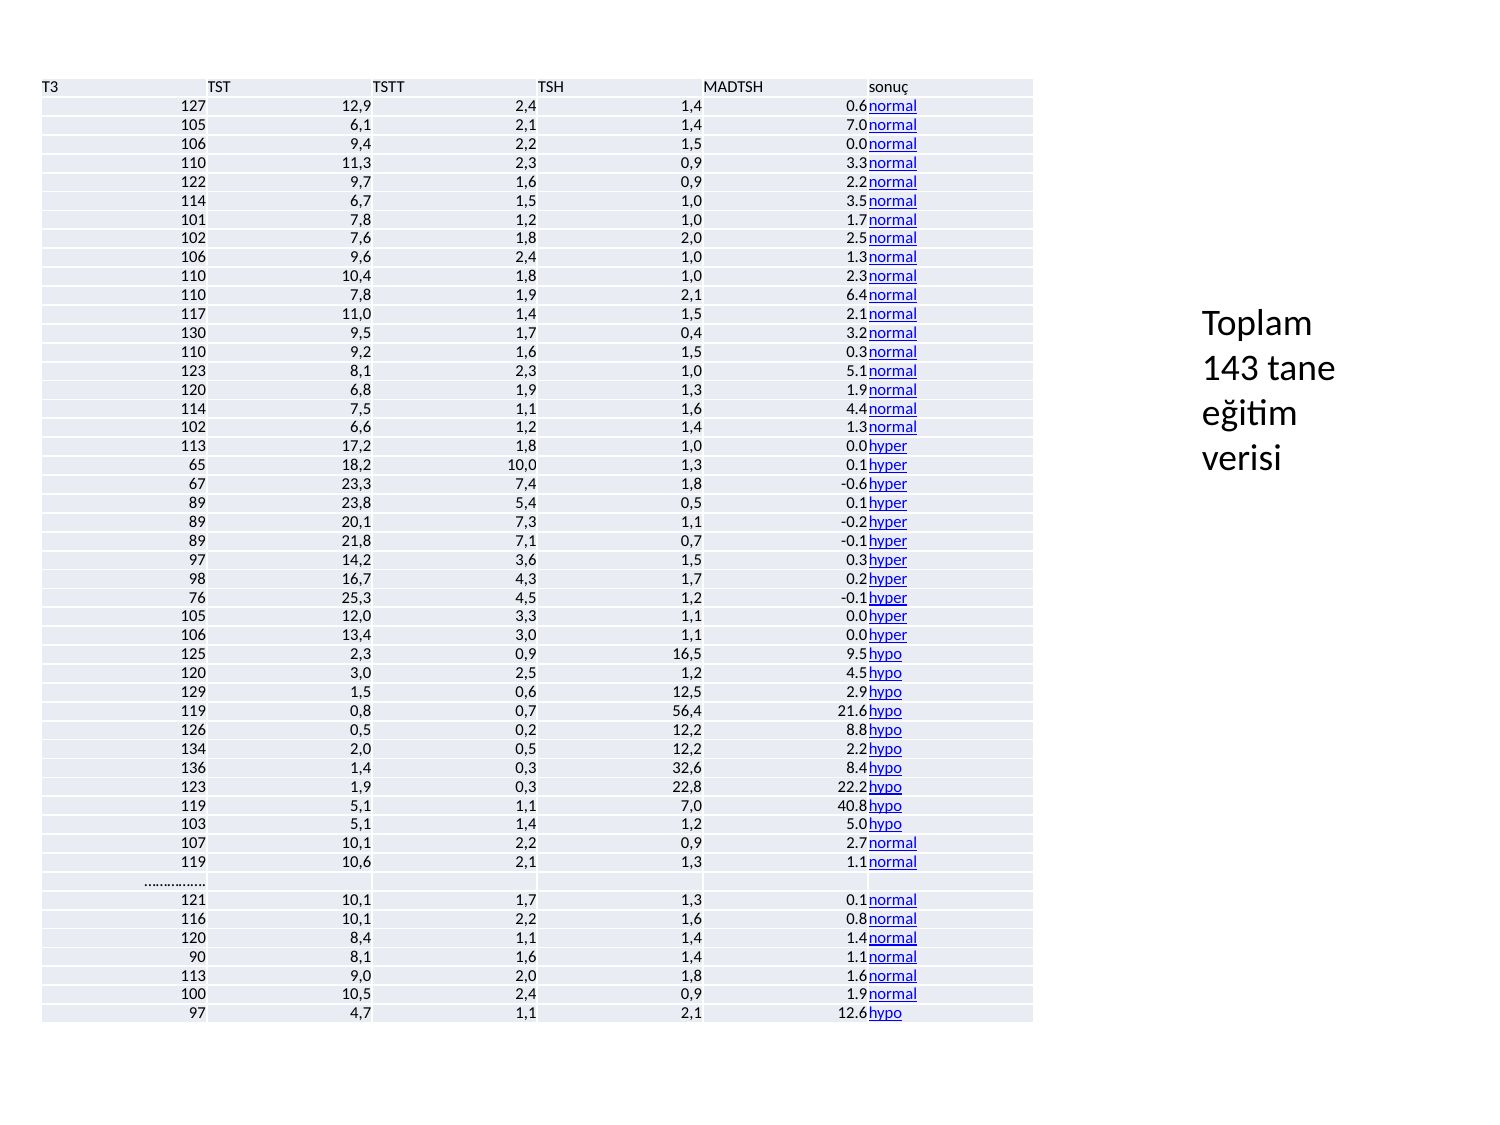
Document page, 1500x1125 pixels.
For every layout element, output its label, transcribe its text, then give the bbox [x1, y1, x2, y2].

table_cell 2,0 [538, 230, 702, 247]
table_cell 10,6 [208, 854, 371, 871]
table_cell 0.0 [704, 627, 867, 644]
table_cell 5,1 [208, 797, 371, 814]
table_cell normal [869, 344, 1033, 361]
table_cell 1,6 [373, 344, 536, 361]
table_cell 3,0 [208, 665, 371, 682]
table_cell 1,8 [538, 967, 702, 984]
table_cell 65 [42, 457, 206, 474]
table_cell 98 [42, 570, 206, 588]
table_cell 11,3 [208, 155, 371, 172]
table_cell 1,2 [373, 419, 536, 436]
table_cell 1,5 [538, 552, 702, 569]
table_cell 21,8 [208, 533, 371, 550]
table_cell hyper [869, 552, 1033, 569]
table_cell hyper [869, 627, 1033, 644]
table_cell 1,2 [373, 211, 536, 228]
table_cell 2,1 [538, 287, 702, 304]
table_cell normal [869, 211, 1033, 228]
table_cell 10,1 [208, 835, 371, 852]
table_cell [869, 873, 1033, 890]
table_cell 0.1 [704, 457, 867, 474]
table_cell 1,5 [373, 192, 536, 210]
table_cell 1.7 [704, 211, 867, 228]
table_cell 110 [42, 287, 206, 304]
table_cell 1,2 [538, 589, 702, 606]
table_cell hypo [869, 722, 1033, 739]
table_cell 1,5 [538, 306, 702, 323]
table_cell 97 [42, 552, 206, 569]
table_cell 2,4 [373, 986, 536, 1003]
table_cell 1,1 [373, 400, 536, 417]
table_cell [704, 873, 867, 890]
table_cell 123 [42, 778, 206, 795]
table_cell 1,4 [538, 929, 702, 947]
table_cell normal [869, 287, 1033, 304]
table_cell 5.0 [704, 816, 867, 833]
table_cell 1.1 [704, 948, 867, 965]
table_cell 2,2 [373, 911, 536, 928]
table_cell 0,2 [373, 722, 536, 739]
table_cell 10,1 [208, 892, 371, 909]
table_cell 117 [42, 306, 206, 323]
table_cell normal [869, 892, 1033, 909]
table_cell 40.8 [704, 797, 867, 814]
table_cell 1,8 [373, 230, 536, 247]
table_cell 10,0 [373, 457, 536, 474]
table_cell 12,2 [538, 722, 702, 739]
table_cell 0.0 [704, 438, 867, 455]
table_cell 22,8 [538, 778, 702, 795]
table_cell 2,3 [373, 363, 536, 380]
table_cell 7,0 [538, 797, 702, 814]
table_cell normal [869, 835, 1033, 852]
table_cell 120 [42, 381, 206, 399]
table_cell 1,6 [373, 174, 536, 191]
table_cell 9,0 [208, 967, 371, 984]
table_cell normal [869, 854, 1033, 871]
table_cell 0,3 [373, 778, 536, 795]
table_cell 2.2 [704, 174, 867, 191]
table_cell 1,4 [538, 98, 702, 115]
table_cell 114 [42, 400, 206, 417]
table_cell 105 [42, 117, 206, 134]
table_cell 2.1 [704, 306, 867, 323]
table_cell 1,0 [538, 211, 702, 228]
table_cell 100 [42, 986, 206, 1003]
table_cell normal [869, 268, 1033, 285]
table_cell 1,4 [208, 759, 371, 777]
table_cell 116 [42, 911, 206, 928]
table_cell normal [869, 155, 1033, 172]
table_cell 17,2 [208, 438, 371, 455]
table_cell 76 [42, 589, 206, 606]
table_cell 1,8 [373, 268, 536, 285]
table_cell 110 [42, 268, 206, 285]
table_cell 12,5 [538, 684, 702, 701]
table_cell 0,7 [373, 703, 536, 720]
table_cell 7,8 [208, 211, 371, 228]
table_cell 10,1 [208, 911, 371, 928]
table_cell 106 [42, 627, 206, 644]
table_cell 12.6 [704, 1005, 867, 1022]
table_cell 18,2 [208, 457, 371, 474]
table_cell 3.5 [704, 192, 867, 210]
table_cell normal [869, 98, 1033, 115]
table_cell hypo [869, 703, 1033, 720]
table_cell 20,1 [208, 514, 371, 531]
table_cell 122 [42, 174, 206, 191]
table_cell hyper [869, 608, 1033, 625]
table_cell 101 [42, 211, 206, 228]
table_cell 0,5 [208, 722, 371, 739]
table_cell 105 [42, 608, 206, 625]
table_cell normal [869, 400, 1033, 417]
table_cell 106 [42, 249, 206, 266]
table_cell 2.2 [704, 740, 867, 758]
table_cell 119 [42, 854, 206, 871]
table_header T3 [42, 79, 206, 96]
table_cell 0,5 [538, 495, 702, 512]
table_header TSH [538, 79, 702, 96]
table_cell 1,7 [373, 892, 536, 909]
table_cell 1.9 [704, 986, 867, 1003]
table_cell 9,5 [208, 325, 371, 342]
table_cell 120 [42, 929, 206, 947]
table_cell 7.0 [704, 117, 867, 134]
table_cell 114 [42, 192, 206, 210]
table_cell 0.1 [704, 892, 867, 909]
table_cell 129 [42, 684, 206, 701]
table_cell 1,1 [373, 797, 536, 814]
table_header TST [208, 79, 371, 96]
table_cell 1,5 [208, 684, 371, 701]
table_cell normal [869, 948, 1033, 965]
table_cell 119 [42, 703, 206, 720]
table_cell 4.5 [704, 665, 867, 682]
table_cell 0.3 [704, 552, 867, 569]
table_cell 1.6 [704, 967, 867, 984]
table_cell 0,9 [538, 174, 702, 191]
table_cell normal [869, 249, 1033, 266]
table_cell 0,9 [538, 986, 702, 1003]
table_cell 8,1 [208, 363, 371, 380]
table_cell 1,4 [538, 117, 702, 134]
table_cell 6,1 [208, 117, 371, 134]
table_cell 1,5 [538, 136, 702, 153]
table_cell hypo [869, 778, 1033, 795]
table_cell 0,5 [373, 740, 536, 758]
text_box Toplam 143 tane eğitim verisi [1187, 290, 1365, 531]
table_cell normal [869, 911, 1033, 928]
table_cell hypo [869, 646, 1033, 663]
table_cell 32,6 [538, 759, 702, 777]
table_cell 5,4 [373, 495, 536, 512]
table_cell 120 [42, 665, 206, 682]
table_cell 106 [42, 136, 206, 153]
table_cell 0,8 [208, 703, 371, 720]
table_cell 1.1 [704, 854, 867, 871]
table_cell 1,1 [373, 929, 536, 947]
table_cell 1,4 [538, 948, 702, 965]
table_cell hypo [869, 740, 1033, 758]
table_cell 7,6 [208, 230, 371, 247]
table_cell 6,8 [208, 381, 371, 399]
table_cell hypo [869, 684, 1033, 701]
table_cell 1,4 [373, 816, 536, 833]
table_cell hyper [869, 533, 1033, 550]
table_cell 9,2 [208, 344, 371, 361]
table_cell 0.3 [704, 344, 867, 361]
table_cell normal [869, 325, 1033, 342]
table_cell hypo [869, 797, 1033, 814]
table_cell 23,8 [208, 495, 371, 512]
table_cell 3,6 [373, 552, 536, 569]
table_cell normal [869, 174, 1033, 191]
table_cell 1,0 [538, 268, 702, 285]
table_cell 2.7 [704, 835, 867, 852]
table_cell 1,3 [538, 892, 702, 909]
table_cell 1.4 [704, 929, 867, 947]
table_cell 121 [42, 892, 206, 909]
table_cell 9,4 [208, 136, 371, 153]
table_cell 89 [42, 533, 206, 550]
table_header TSTT [373, 79, 536, 96]
table_cell 23,3 [208, 476, 371, 493]
table_cell 1,8 [373, 438, 536, 455]
table_cell 25,3 [208, 589, 371, 606]
table_cell 5,1 [208, 816, 371, 833]
table_cell 1,1 [373, 1005, 536, 1022]
table_cell 0,9 [373, 646, 536, 663]
table_cell normal [869, 117, 1033, 134]
table_cell 1,2 [538, 816, 702, 833]
table_cell 0.0 [704, 608, 867, 625]
table_cell 0.6 [704, 98, 867, 115]
table_cell 8,4 [208, 929, 371, 947]
table_cell 89 [42, 514, 206, 531]
table_cell 7,8 [208, 287, 371, 304]
table_cell 123 [42, 363, 206, 380]
table_cell -0.2 [704, 514, 867, 531]
table_cell 2.3 [704, 268, 867, 285]
table_cell 1.3 [704, 249, 867, 266]
table_cell 1,3 [538, 854, 702, 871]
table_cell 16,7 [208, 570, 371, 588]
table_cell 134 [42, 740, 206, 758]
table_cell 89 [42, 495, 206, 512]
table_cell hypo [869, 759, 1033, 777]
table_cell 2,2 [373, 136, 536, 153]
table_cell 3,0 [373, 627, 536, 644]
table_cell hyper [869, 589, 1033, 606]
table_cell 1,0 [538, 249, 702, 266]
table_cell 1,7 [373, 325, 536, 342]
table_cell 130 [42, 325, 206, 342]
table_cell 3,3 [373, 608, 536, 625]
table_cell 102 [42, 230, 206, 247]
table_cell 1,5 [538, 344, 702, 361]
table_cell 6.4 [704, 287, 867, 304]
table_cell 4,7 [208, 1005, 371, 1022]
table_cell hypo [869, 1005, 1033, 1022]
table_cell 10,4 [208, 268, 371, 285]
table_cell 2,4 [373, 98, 536, 115]
table_cell 11,0 [208, 306, 371, 323]
table_cell 1,4 [373, 306, 536, 323]
table_cell 9.5 [704, 646, 867, 663]
table_cell 21.6 [704, 703, 867, 720]
table_cell 2,0 [373, 967, 536, 984]
table_cell hyper [869, 495, 1033, 512]
table_cell 1,1 [538, 608, 702, 625]
table_cell 1,0 [538, 192, 702, 210]
table_cell 1,8 [538, 476, 702, 493]
table_cell 1.3 [704, 419, 867, 436]
table_cell 0.0 [704, 136, 867, 153]
table_cell 3.2 [704, 325, 867, 342]
table_cell normal [869, 929, 1033, 947]
table_cell 0,6 [373, 684, 536, 701]
table_cell [208, 873, 371, 890]
table_cell 6,7 [208, 192, 371, 210]
table_cell hypo [869, 665, 1033, 682]
table_cell 125 [42, 646, 206, 663]
table_cell 2.9 [704, 684, 867, 701]
table_cell 2.5 [704, 230, 867, 247]
table_cell 8.4 [704, 759, 867, 777]
table_cell 16,5 [538, 646, 702, 663]
table_cell 113 [42, 967, 206, 984]
table_header sonuç [869, 79, 1033, 96]
table_cell 12,9 [208, 98, 371, 115]
table_cell 103 [42, 816, 206, 833]
table_cell 13,4 [208, 627, 371, 644]
table_cell 0,4 [538, 325, 702, 342]
table_cell 9,7 [208, 174, 371, 191]
table_cell 1,0 [538, 438, 702, 455]
table_cell 14,2 [208, 552, 371, 569]
table_cell 0.8 [704, 911, 867, 928]
table_cell 1,6 [373, 948, 536, 965]
table_cell 8,1 [208, 948, 371, 965]
table_cell 4,5 [373, 589, 536, 606]
table_cell hyper [869, 476, 1033, 493]
table_cell 1,6 [538, 911, 702, 928]
table_cell [538, 873, 702, 890]
table_cell 3.3 [704, 155, 867, 172]
table_cell 5.1 [704, 363, 867, 380]
table_cell 2,2 [373, 835, 536, 852]
table_cell normal [869, 419, 1033, 436]
table_cell 110 [42, 155, 206, 172]
table_cell -0.6 [704, 476, 867, 493]
table_cell normal [869, 136, 1033, 153]
table_cell 1.9 [704, 381, 867, 399]
table_cell hyper [869, 457, 1033, 474]
table_cell 136 [42, 759, 206, 777]
table_cell 97 [42, 1005, 206, 1022]
table_cell 1,6 [538, 400, 702, 417]
table_cell 127 [42, 98, 206, 115]
table_cell [373, 873, 536, 890]
table_cell hyper [869, 438, 1033, 455]
table_cell 12,2 [538, 740, 702, 758]
table_cell 2,1 [373, 117, 536, 134]
table_cell 110 [42, 344, 206, 361]
table_cell 56,4 [538, 703, 702, 720]
table_cell 2,3 [208, 646, 371, 663]
table_cell 2,1 [373, 854, 536, 871]
table_cell 8.8 [704, 722, 867, 739]
table_cell 126 [42, 722, 206, 739]
table_cell normal [869, 381, 1033, 399]
table_cell 2,0 [208, 740, 371, 758]
table_cell 7,4 [373, 476, 536, 493]
table_cell 2,1 [538, 1005, 702, 1022]
table_cell 1,9 [373, 381, 536, 399]
table_cell 0,9 [538, 835, 702, 852]
table_cell 1,2 [538, 665, 702, 682]
table_cell -0.1 [704, 589, 867, 606]
table_cell normal [869, 192, 1033, 210]
table_cell 107 [42, 835, 206, 852]
table_cell 0.2 [704, 570, 867, 588]
table_cell 1,3 [538, 381, 702, 399]
table_cell 102 [42, 419, 206, 436]
table_cell 6,6 [208, 419, 371, 436]
table_cell 1,9 [208, 778, 371, 795]
table_cell 1,1 [538, 514, 702, 531]
table_cell normal [869, 986, 1033, 1003]
table_cell 0,9 [538, 155, 702, 172]
table_cell 1,9 [373, 287, 536, 304]
table_cell 9,6 [208, 249, 371, 266]
table_cell 119 [42, 797, 206, 814]
table_cell 2,5 [373, 665, 536, 682]
table_cell 1,3 [538, 457, 702, 474]
table_cell 7,1 [373, 533, 536, 550]
table_cell 4,3 [373, 570, 536, 588]
table_cell normal [869, 363, 1033, 380]
table_cell 4.4 [704, 400, 867, 417]
table_cell 1,7 [538, 570, 702, 588]
table_cell 113 [42, 438, 206, 455]
table_cell 90 [42, 948, 206, 965]
table_cell normal [869, 230, 1033, 247]
table_cell 0,3 [373, 759, 536, 777]
table_cell -0.1 [704, 533, 867, 550]
table_cell 2,3 [373, 155, 536, 172]
table_cell hyper [869, 570, 1033, 588]
table_cell 22.2 [704, 778, 867, 795]
table_cell 0.1 [704, 495, 867, 512]
table_cell 1,0 [538, 363, 702, 380]
table_cell ……………. [42, 873, 206, 890]
table_cell hyper [869, 514, 1033, 531]
table_cell hypo [869, 816, 1033, 833]
table_cell 12,0 [208, 608, 371, 625]
table_cell 10,5 [208, 986, 371, 1003]
table_cell 1,1 [538, 627, 702, 644]
table_cell 2,4 [373, 249, 536, 266]
table_cell normal [869, 967, 1033, 984]
table_cell 67 [42, 476, 206, 493]
table_cell 0,7 [538, 533, 702, 550]
table_cell 1,4 [538, 419, 702, 436]
table_cell 7,3 [373, 514, 536, 531]
table_cell normal [869, 306, 1033, 323]
table_cell 7,5 [208, 400, 371, 417]
table_header MADTSH [704, 79, 867, 96]
